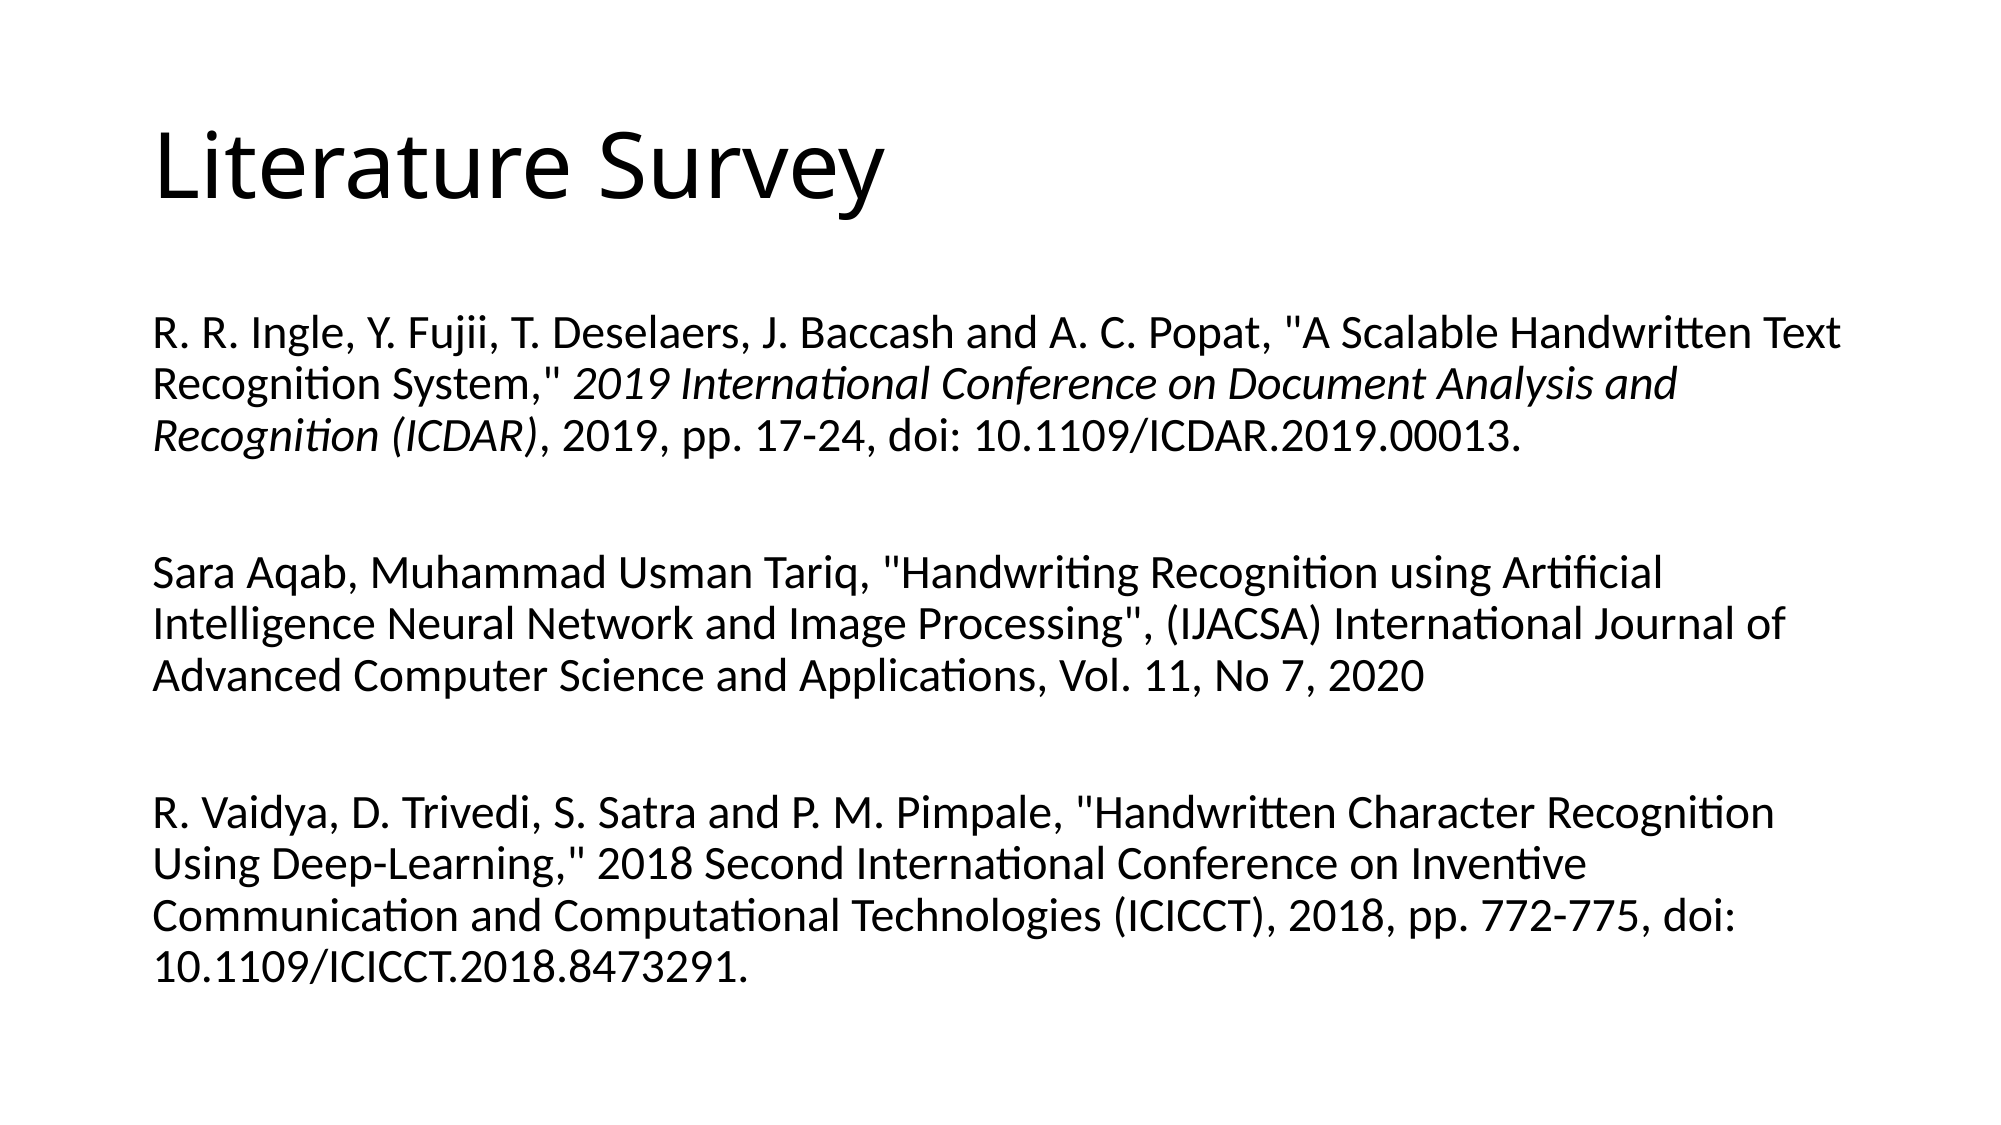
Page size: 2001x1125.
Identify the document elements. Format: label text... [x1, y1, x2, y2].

list R. R. Ingle, Y. Fujii, T. Deselaers, J. Baccash and A. C. Popat, "A Scalable Handwritten Text Recognition System," 2019 International Conference on Document Analysis and Recognition (ICDAR), 2019, pp. 17-24, doi: 10.1109/ICDAR.2019.00013. Sara Aqab, Muhammad Usman Tariq, "Handwriting Recognition using Artificial Intelligence Neural Network and Image Processing", (IJACSA) International Journal of Advanced Computer Science and Applications, Vol. 11, No 7, 2020 R. Vaidya, D. Trivedi, S. Satra and P. M. Pimpale, "Handwritten Character Recognition Using Deep-Learning," 2018 Second International Conference on Inventive Communication and Computational Technologies (ICICCT), 2018, pp. 772-775, doi: 10.1109/ICICCT.2018.8473291. [137, 299, 1863, 1014]
title Literature Survey [137, 59, 1863, 278]
